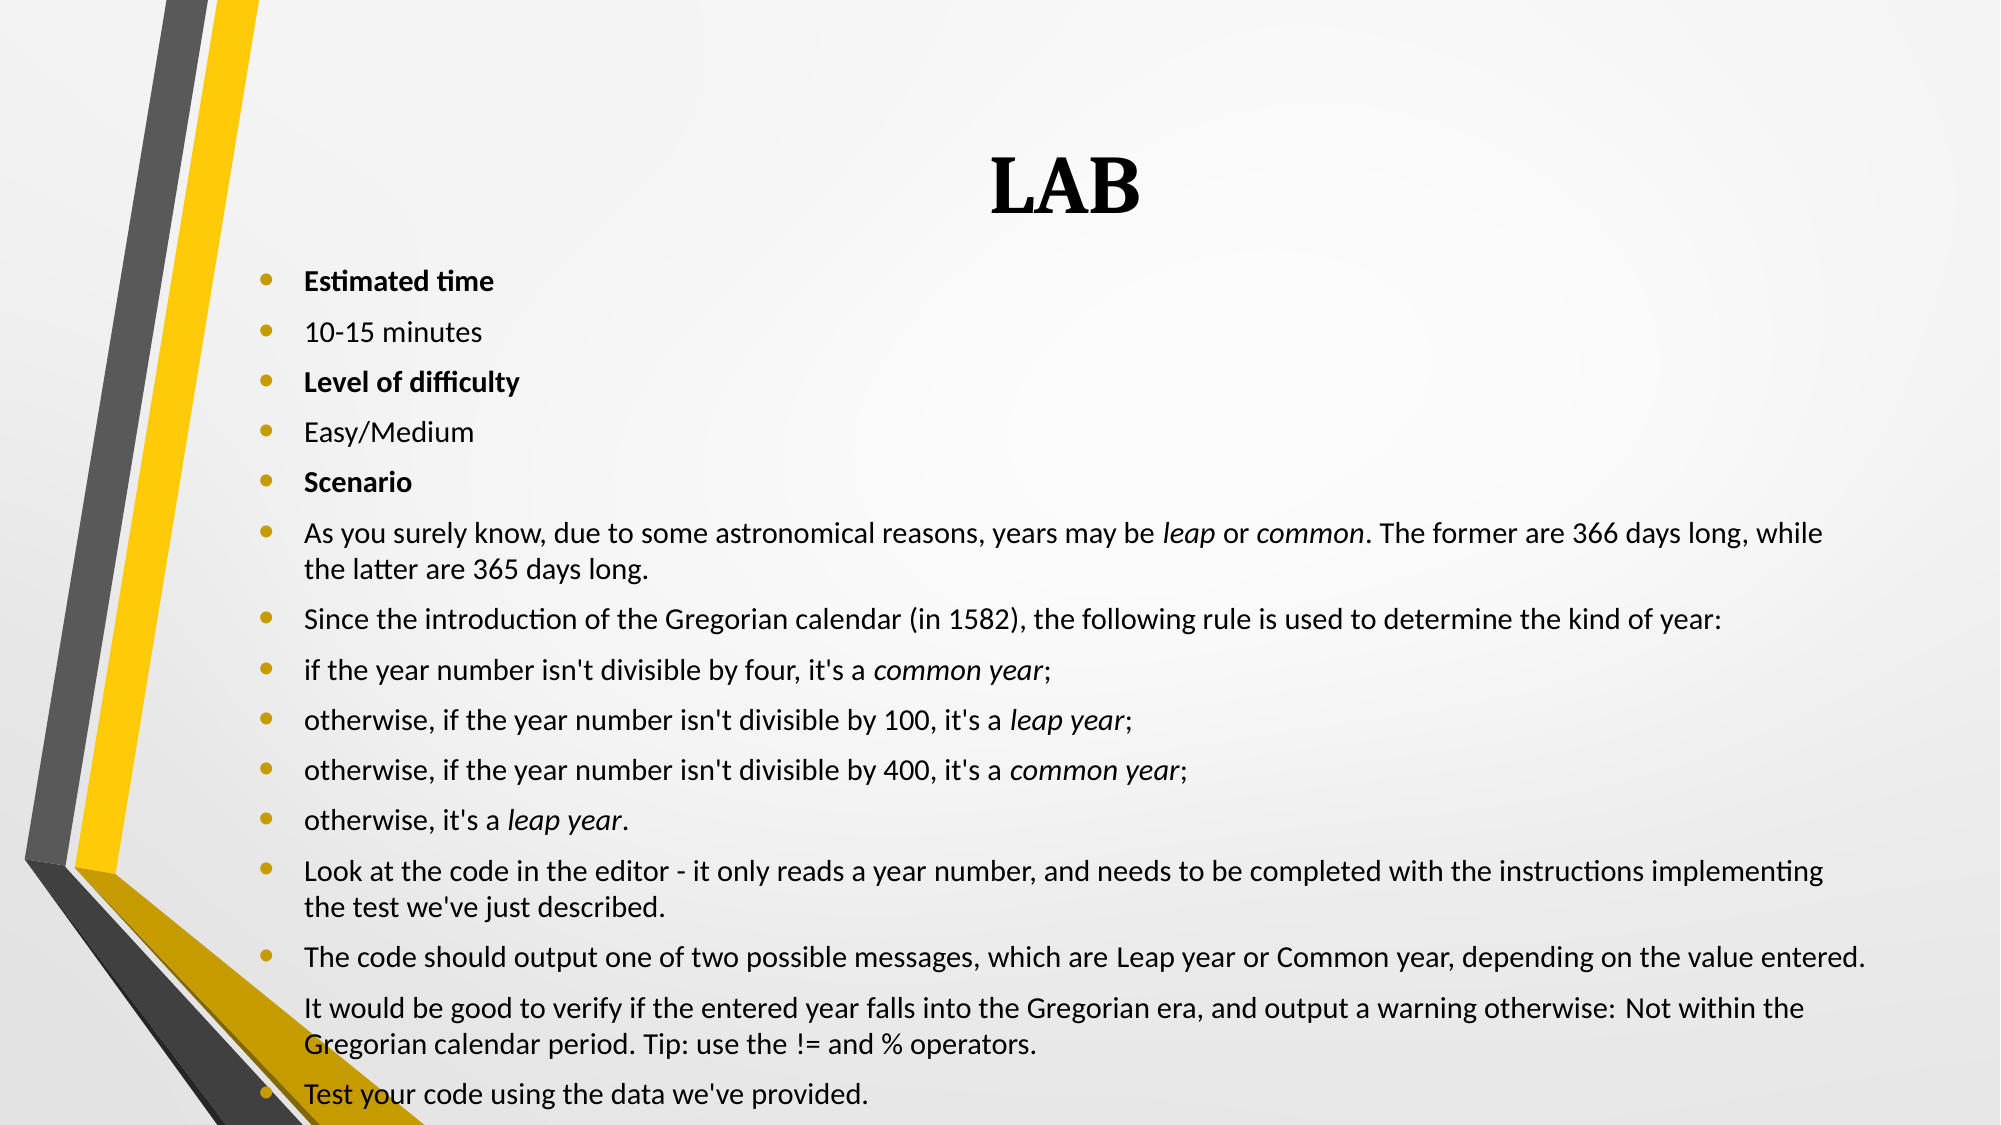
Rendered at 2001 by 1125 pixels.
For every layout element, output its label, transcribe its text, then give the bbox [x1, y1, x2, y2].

title LAB [243, 112, 1887, 247]
list Estimated time 10-15 minutes Level of difficulty Easy/Medium Scenario As you surely know, due to some astronomical reasons, years may be leap or common. The former are 366 days long, while the latter are 365 days long. Since the introduction of the Gregorian calendar (in 1582), the following rule is used to determine the kind of year: if the year number isn't divisible by four, it's a common year; otherwise, if the year number isn't divisible by 100, it's a leap year; otherwise, if the year number isn't divisible by 400, it's a common year; otherwise, it's a leap year. Look at the code in the editor - it only reads a year number, and needs to be completed with the instructions implementing the test we've just described. The code should output one of two possible messages, which are Leap year or Common year, depending on the value entered. It would be good to verify if the entered year falls into the Gregorian era, and output a warning otherwise: Not within the Gregorian calendar period. Tip: use the != and % operators. Test your code using the data we've provided. [243, 247, 1887, 1125]
